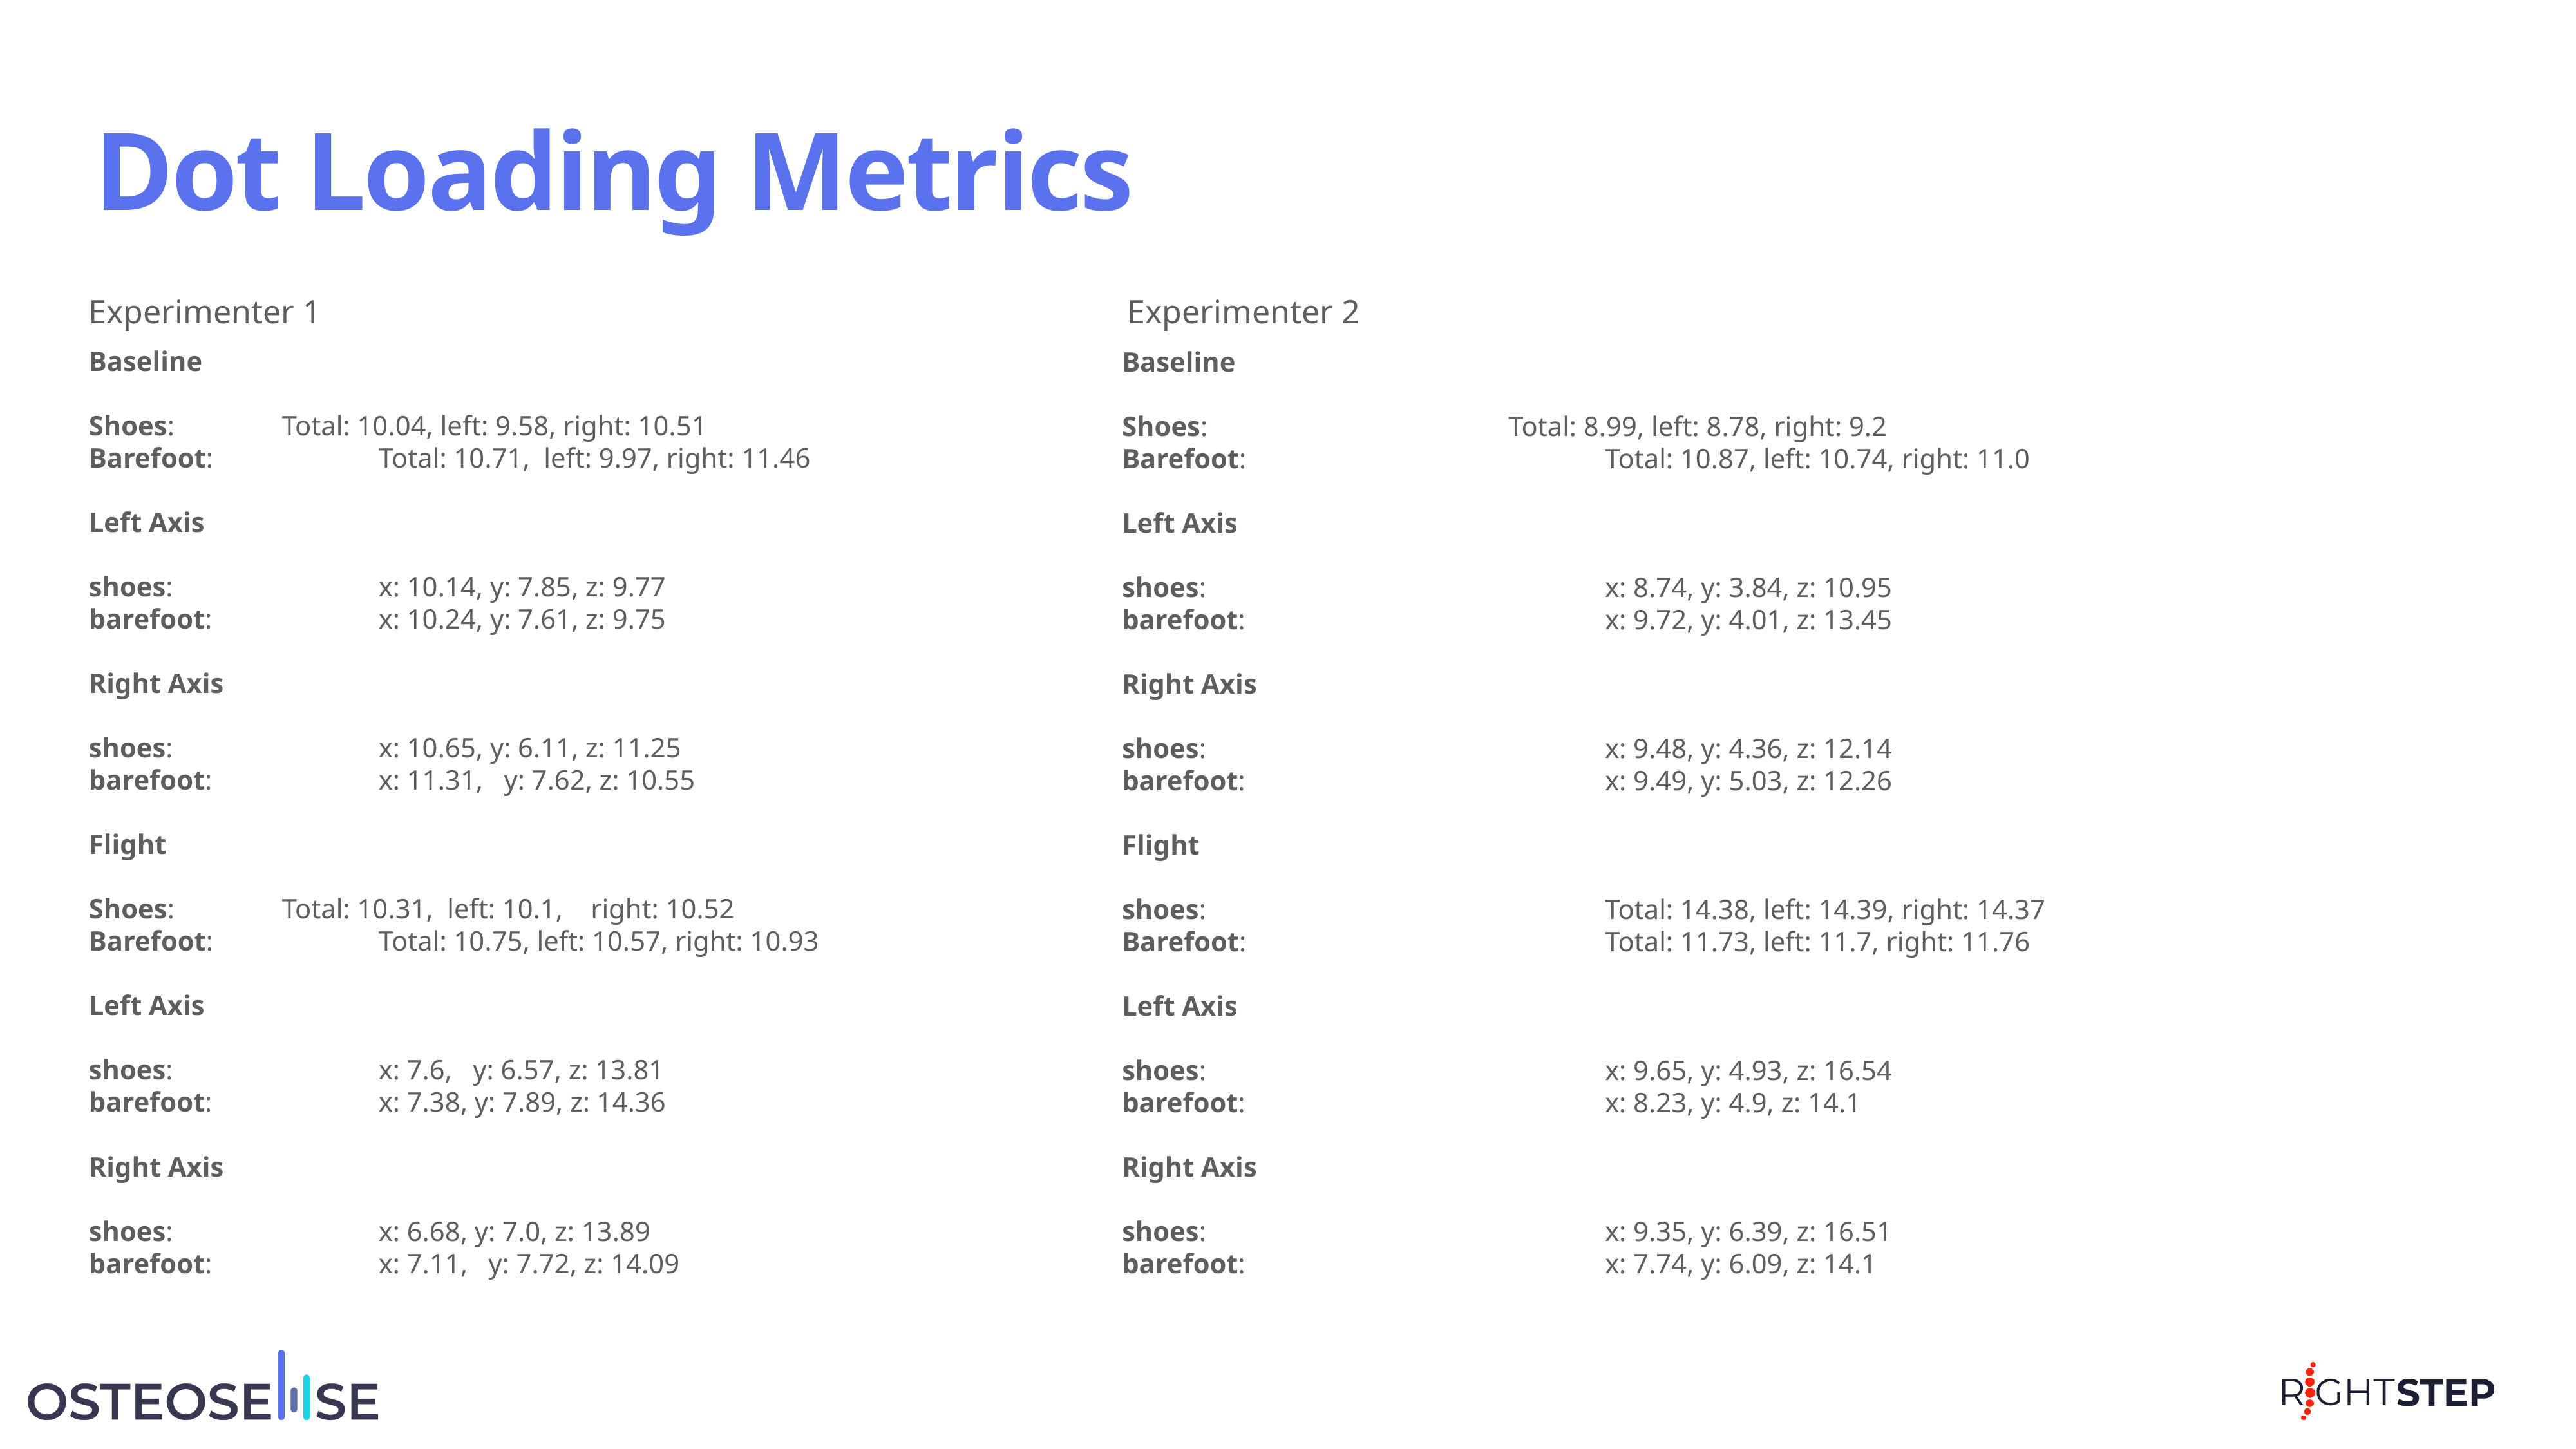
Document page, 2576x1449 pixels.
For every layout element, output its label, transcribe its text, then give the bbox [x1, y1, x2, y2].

title Dot Loading Metrics [88, 97, 2552, 274]
picture [27, 1350, 379, 1420]
text_box Baseline Shoes: Total: 8.99, left: 8.78, right: 9.2 Barefoot: Total: 10.87, left: 10.74, right: 11.0 Left Axis shoes: x: 8.74, y: 3.84, z: 10.95 barefoot: x: 9.72, y: 4.01, z: 13.45 Right Axis shoes: x: 9.48, y: 4.36, z: 12.14 barefoot: x: 9.49, y: 5.03, z: 12.26 Flight shoes: Total: 14.38, left: 14.39, right: 14.37 Barefoot: Total: 11.73, left: 11.7, right: 11.76 Left Axis shoes: x: 9.65, y: 4.93, z: 16.54 barefoot: x: 8.23, y: 4.9, z: 14.1 Right Axis shoes: x: 9.35, y: 6.39, z: 16.51 barefoot: x: 7.74, y: 6.09, z: 14.1 [1122, 345, 2189, 1280]
picture [2282, 1362, 2495, 1420]
text_box Experimenter 1 [83, 286, 673, 336]
text_box Baseline Shoes: Total: 10.04, left: 9.58, right: 10.51 Barefoot: Total: 10.71, left: 9.97, right: 11.46 Left Axis shoes: x: 10.14, y: 7.85, z: 9.77 barefoot: x: 10.24, y: 7.61, z: 9.75 Right Axis shoes: x: 10.65, y: 6.11, z: 11.25 barefoot: x: 11.31, y: 7.62, z: 10.55 Flight Shoes: Total: 10.31, left: 10.1, right: 10.52 Barefoot: Total: 10.75, left: 10.57, right: 10.93 Left Axis shoes: x: 7.6, y: 6.57, z: 13.81 barefoot: x: 7.38, y: 7.89, z: 14.36 Right Axis shoes: x: 6.68, y: 7.0, z: 13.89 barefoot: x: 7.11, y: 7.72, z: 14.09 [88, 344, 1059, 1279]
text_box Experimenter 2 [1122, 286, 1712, 336]
